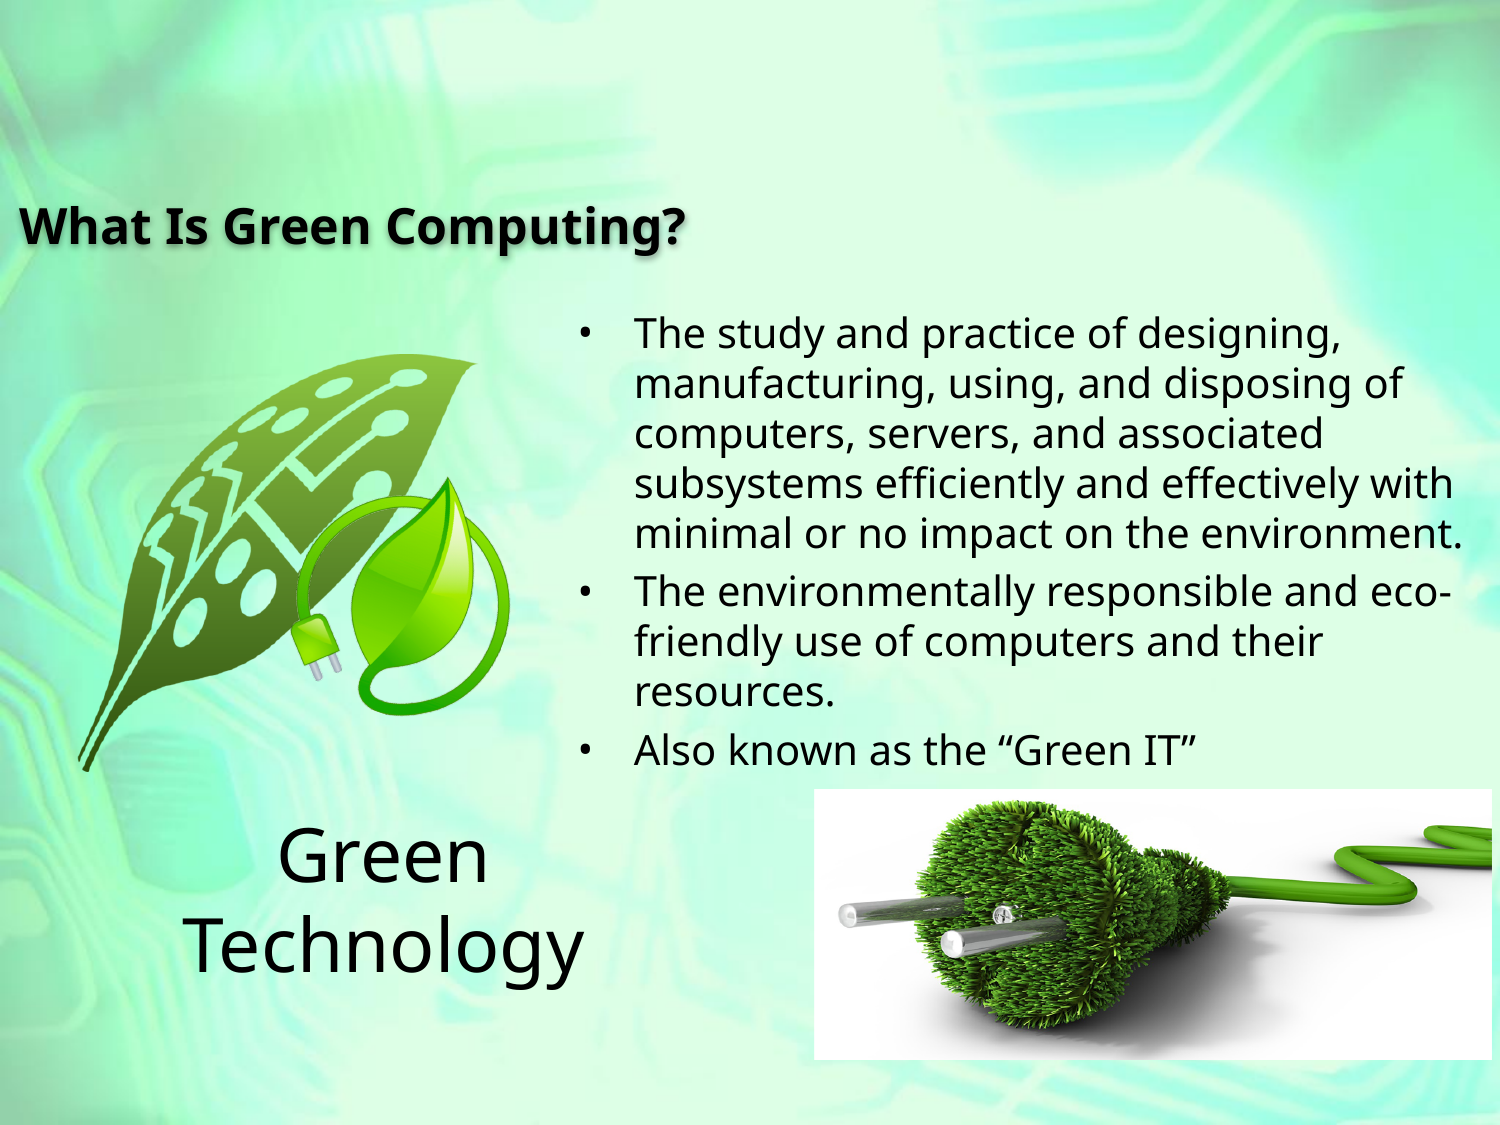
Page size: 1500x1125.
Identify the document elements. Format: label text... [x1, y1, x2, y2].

picture [0, 0, 1500, 1125]
list The study and practice of designing, manufacturing, using, and disposing of computers, servers, and associated subsystems efficiently and effectively with minimal or no impact on the environment. The environmentally responsible and eco-friendly use of computers and their resources. Also known as the “Green IT” [562, 299, 1488, 717]
text_box Green Technology [94, 800, 561, 907]
text_box What Is Green Computing? [0, 165, 755, 284]
